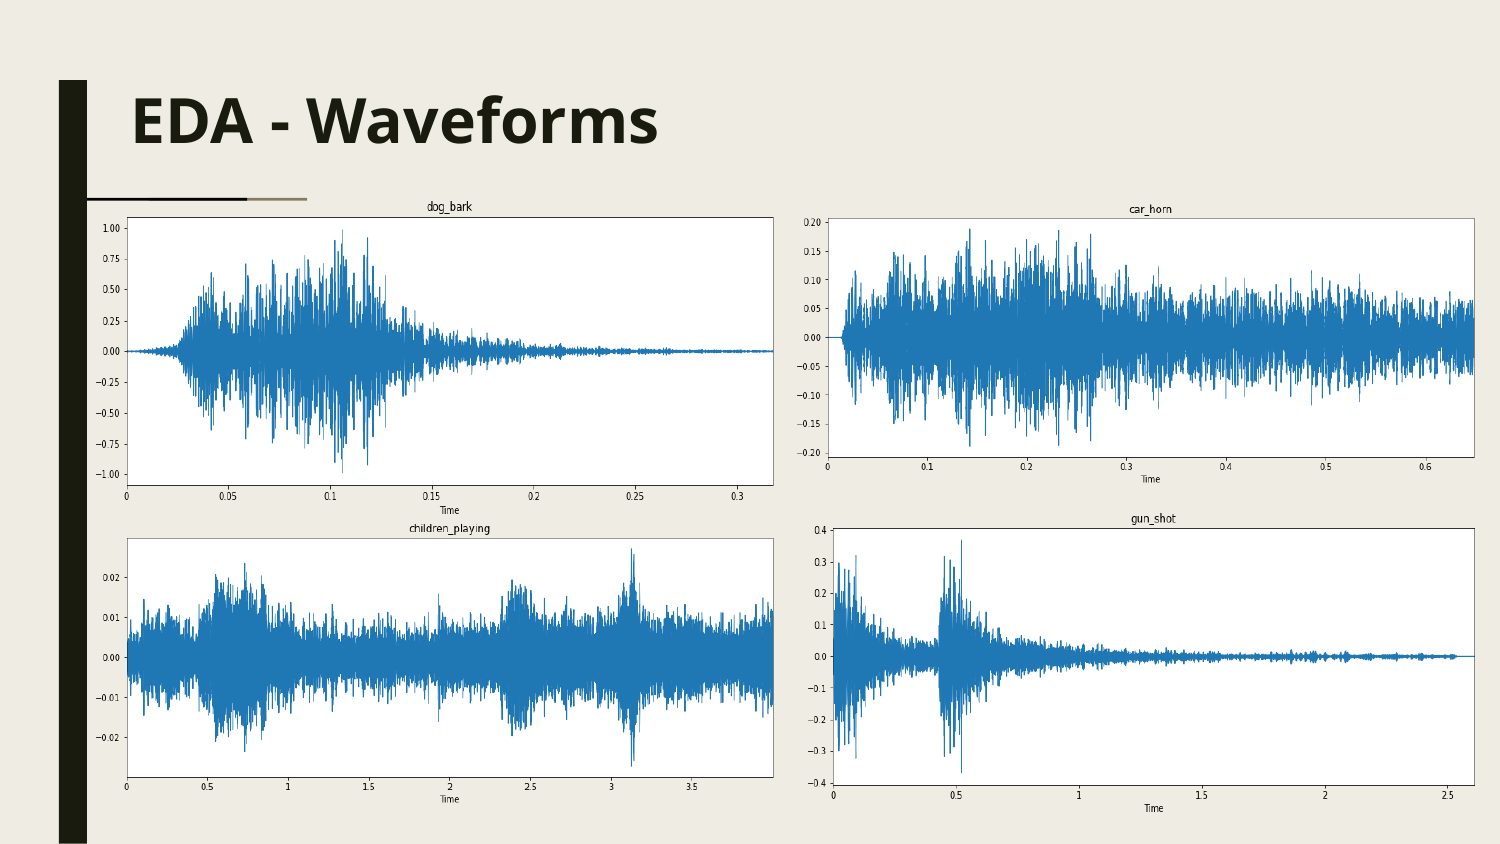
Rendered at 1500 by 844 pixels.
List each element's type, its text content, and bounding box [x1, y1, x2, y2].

picture [89, 194, 778, 810]
title EDA - Waveforms [119, 84, 1287, 173]
picture [790, 196, 1480, 490]
picture [800, 506, 1480, 820]
